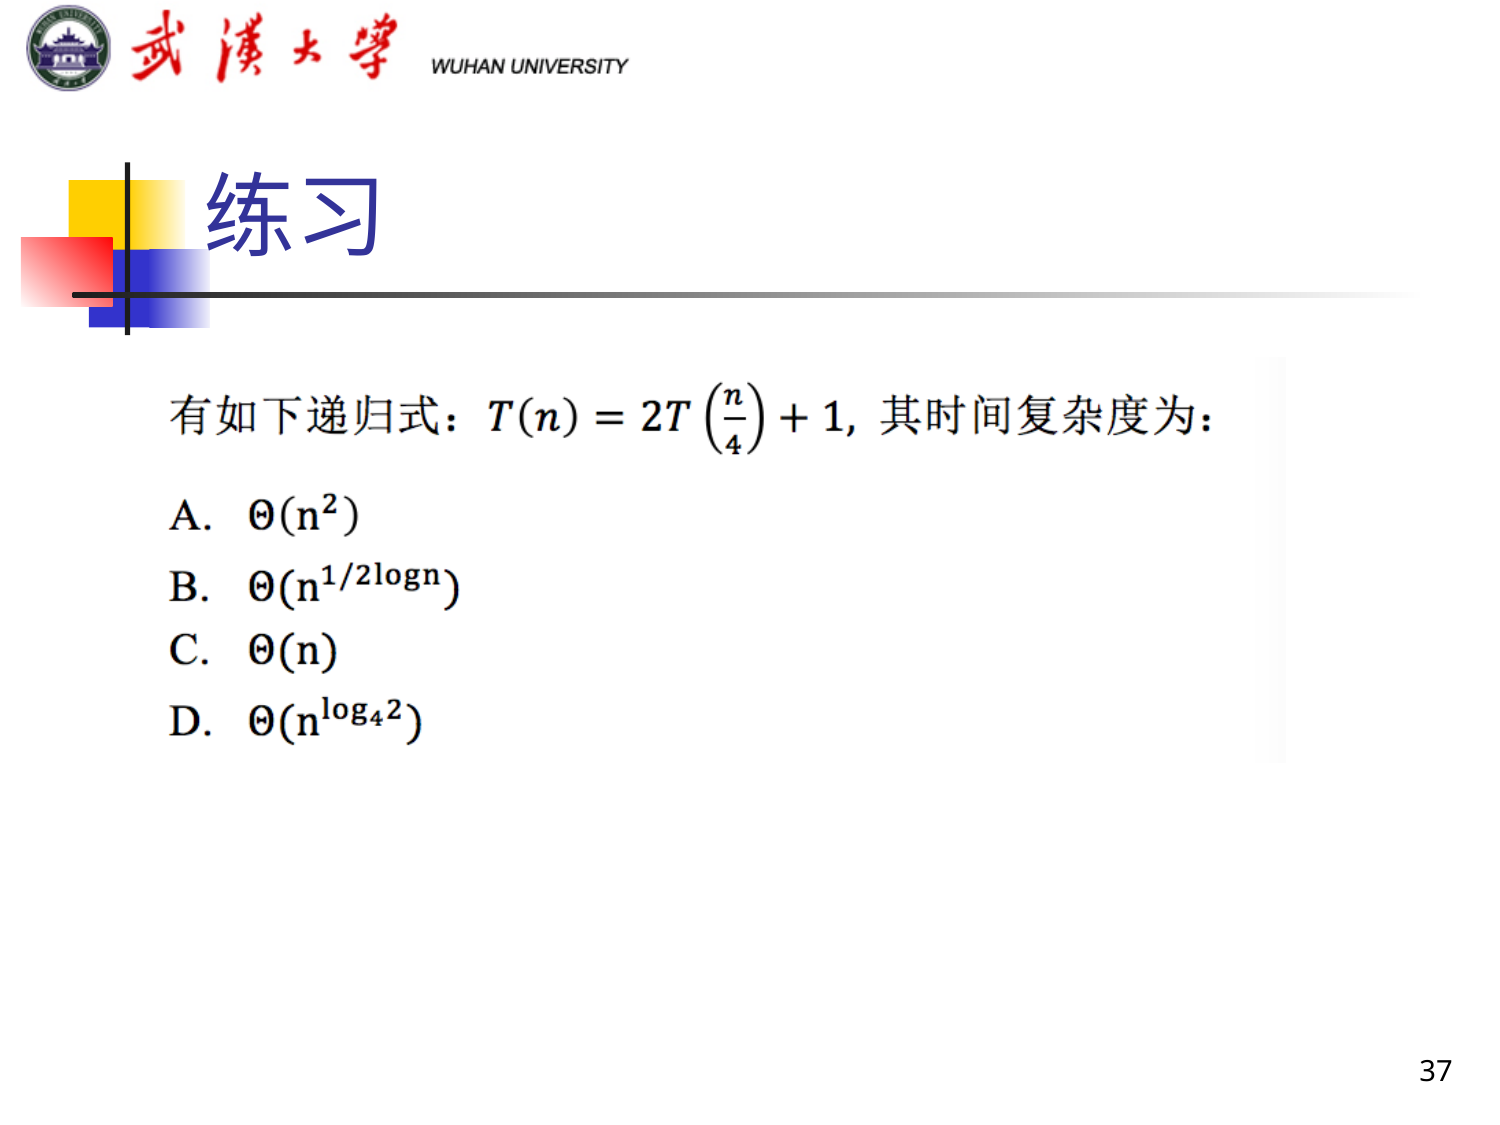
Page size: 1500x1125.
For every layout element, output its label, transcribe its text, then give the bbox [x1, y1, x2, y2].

slide_number 37 [1155, 1024, 1468, 1100]
title 练习 [188, 35, 1468, 275]
picture [0, 0, 643, 93]
picture [135, 356, 1286, 763]
